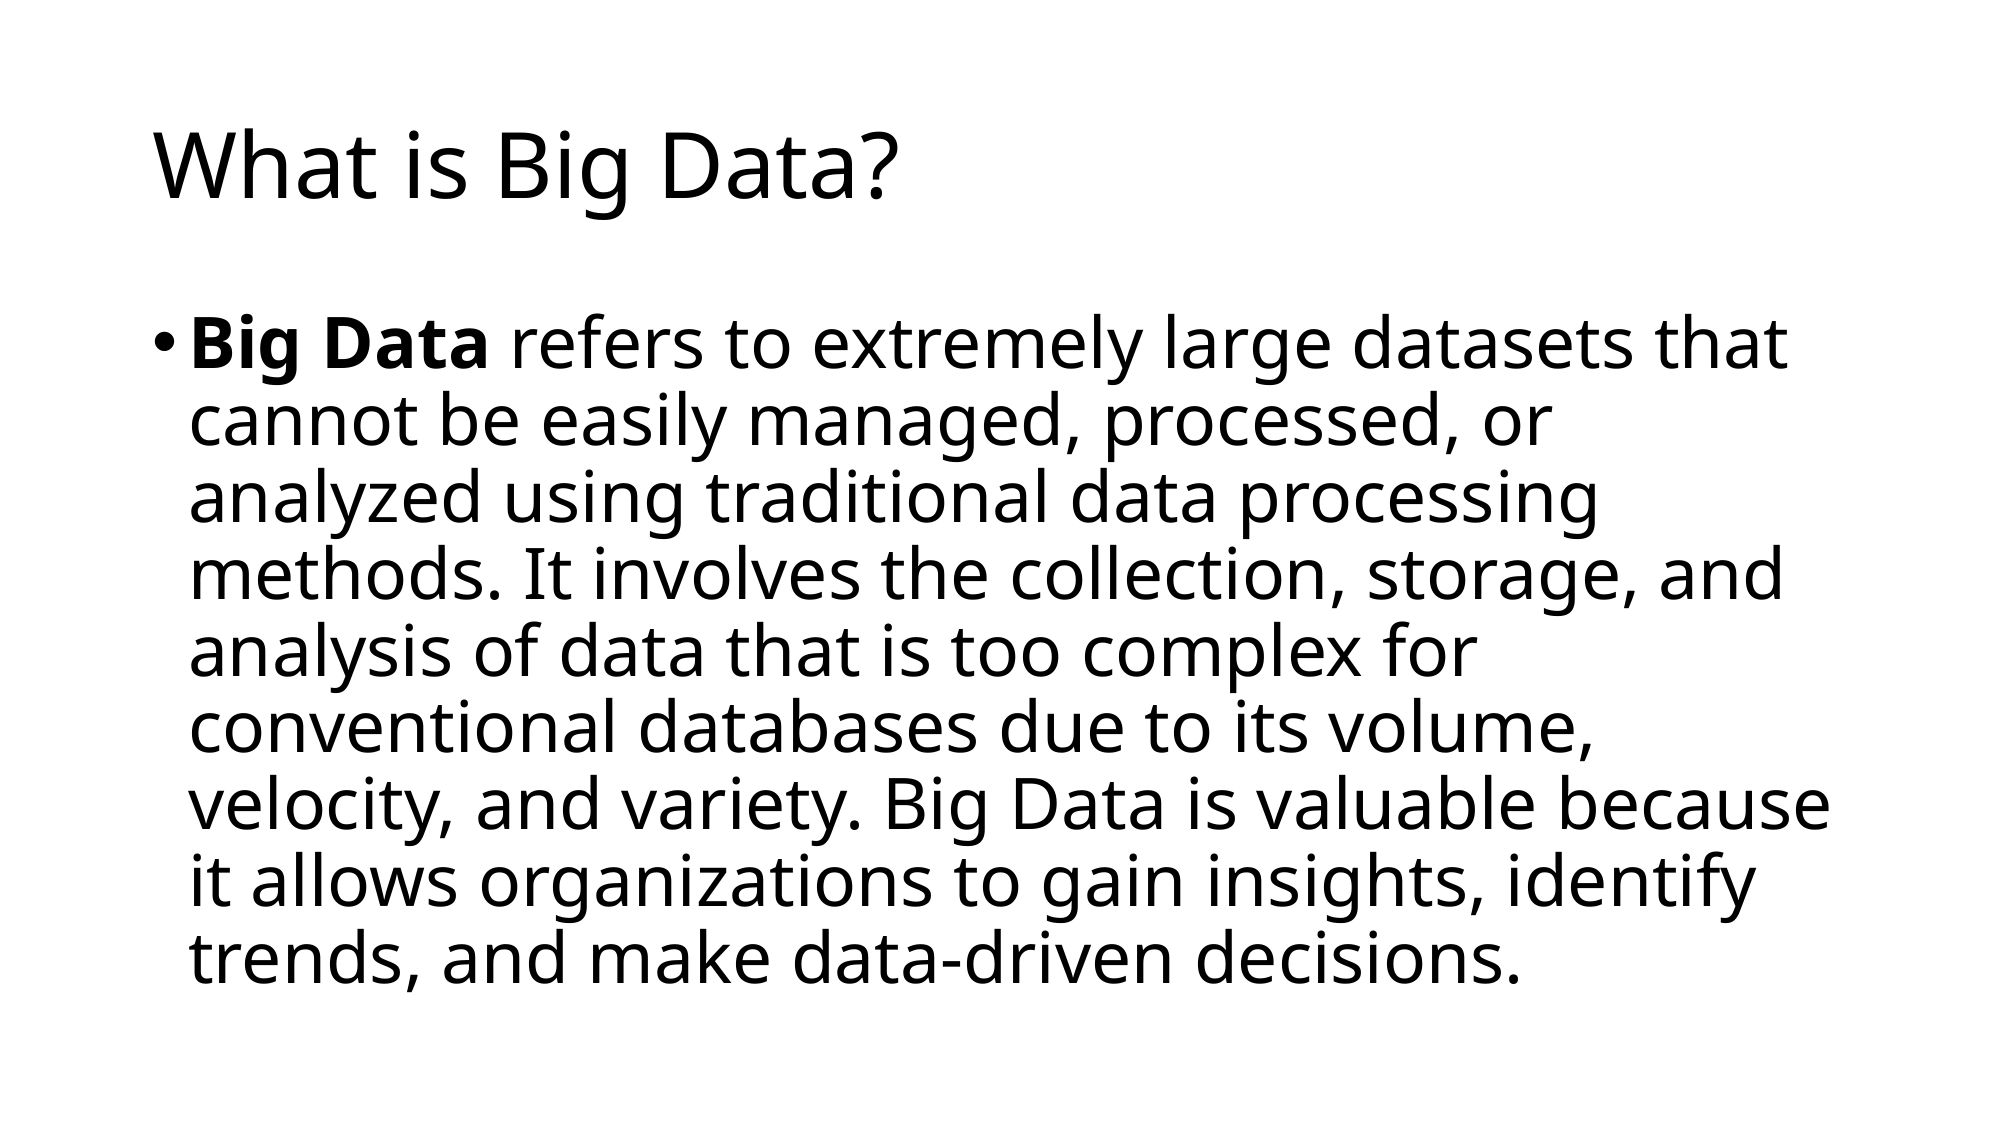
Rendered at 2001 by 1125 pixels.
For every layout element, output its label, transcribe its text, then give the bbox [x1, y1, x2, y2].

title What is Big Data? [137, 59, 1863, 278]
list Big Data refers to extremely large datasets that cannot be easily managed, processed, or analyzed using traditional data processing methods. It involves the collection, storage, and analysis of data that is too complex for conventional databases due to its volume, velocity, and variety. Big Data is valuable because it allows organizations to gain insights, identify trends, and make data-driven decisions. [137, 299, 1863, 1014]
